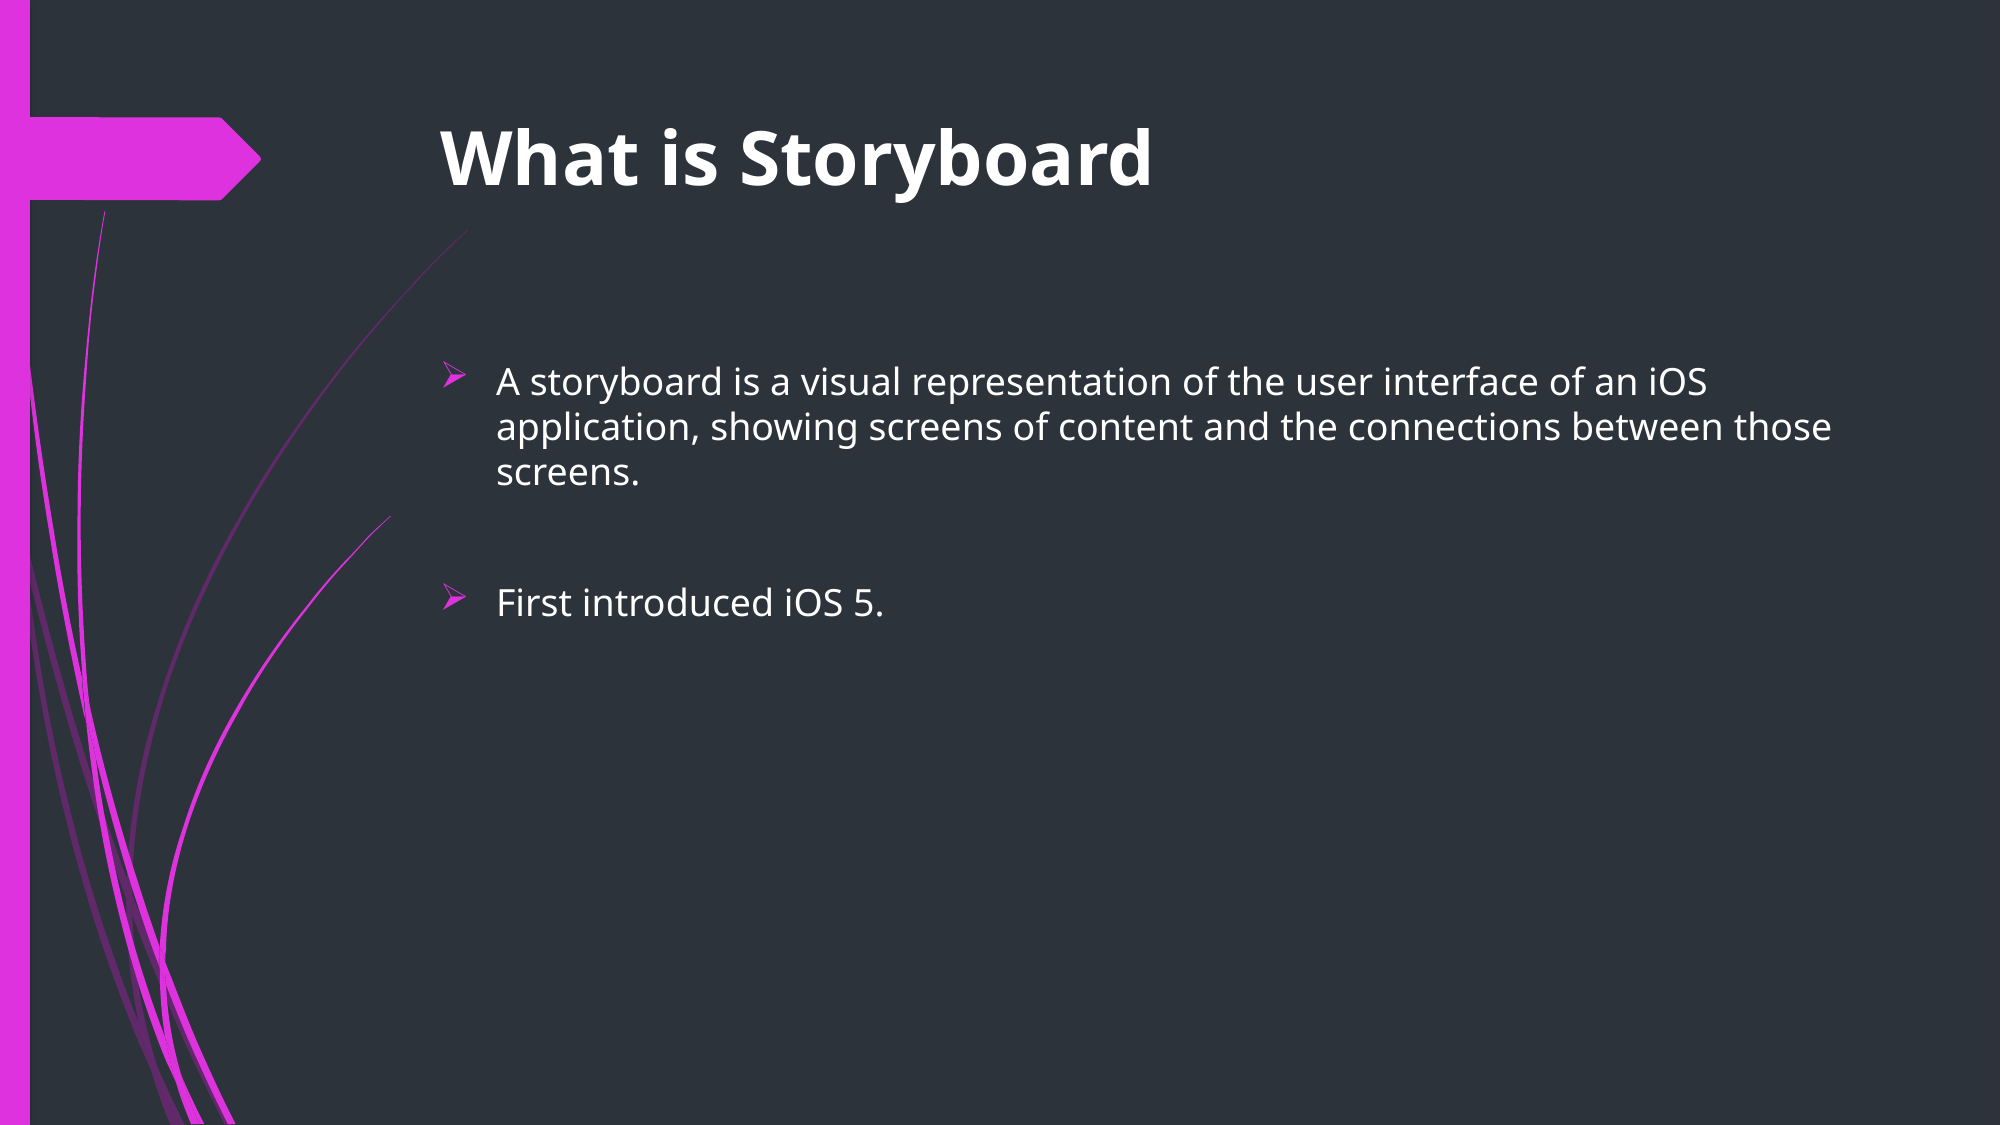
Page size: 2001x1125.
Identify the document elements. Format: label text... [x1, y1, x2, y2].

list A storyboard is a visual representation of the user interface of an iOS application, showing screens of content and the connections between those screens. First introduced iOS 5. [424, 350, 1888, 970]
title What is Storyboard [425, 102, 1888, 313]
